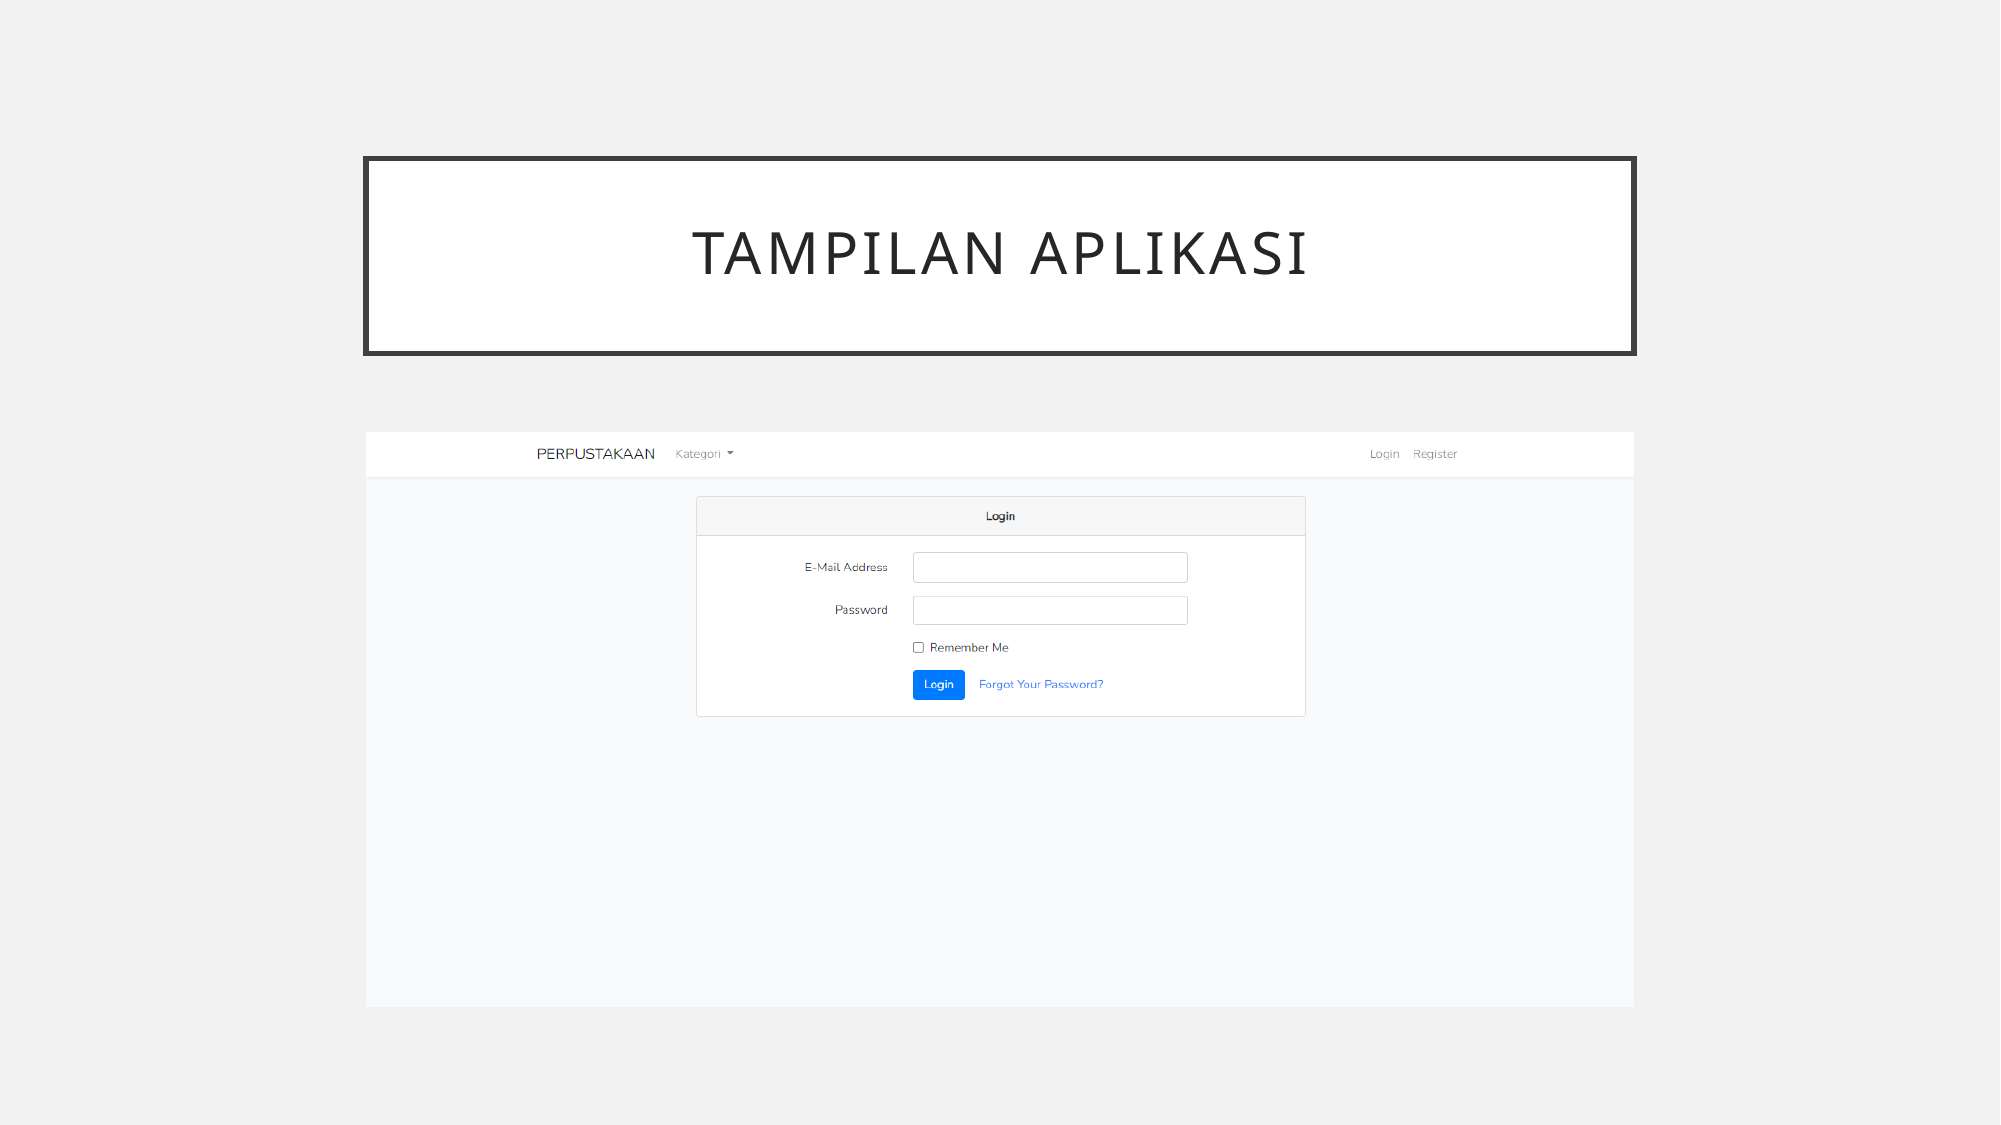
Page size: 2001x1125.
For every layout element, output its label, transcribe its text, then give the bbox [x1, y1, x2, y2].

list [365, 432, 1634, 1007]
title Tampilan APlikasi [363, 156, 1637, 356]
